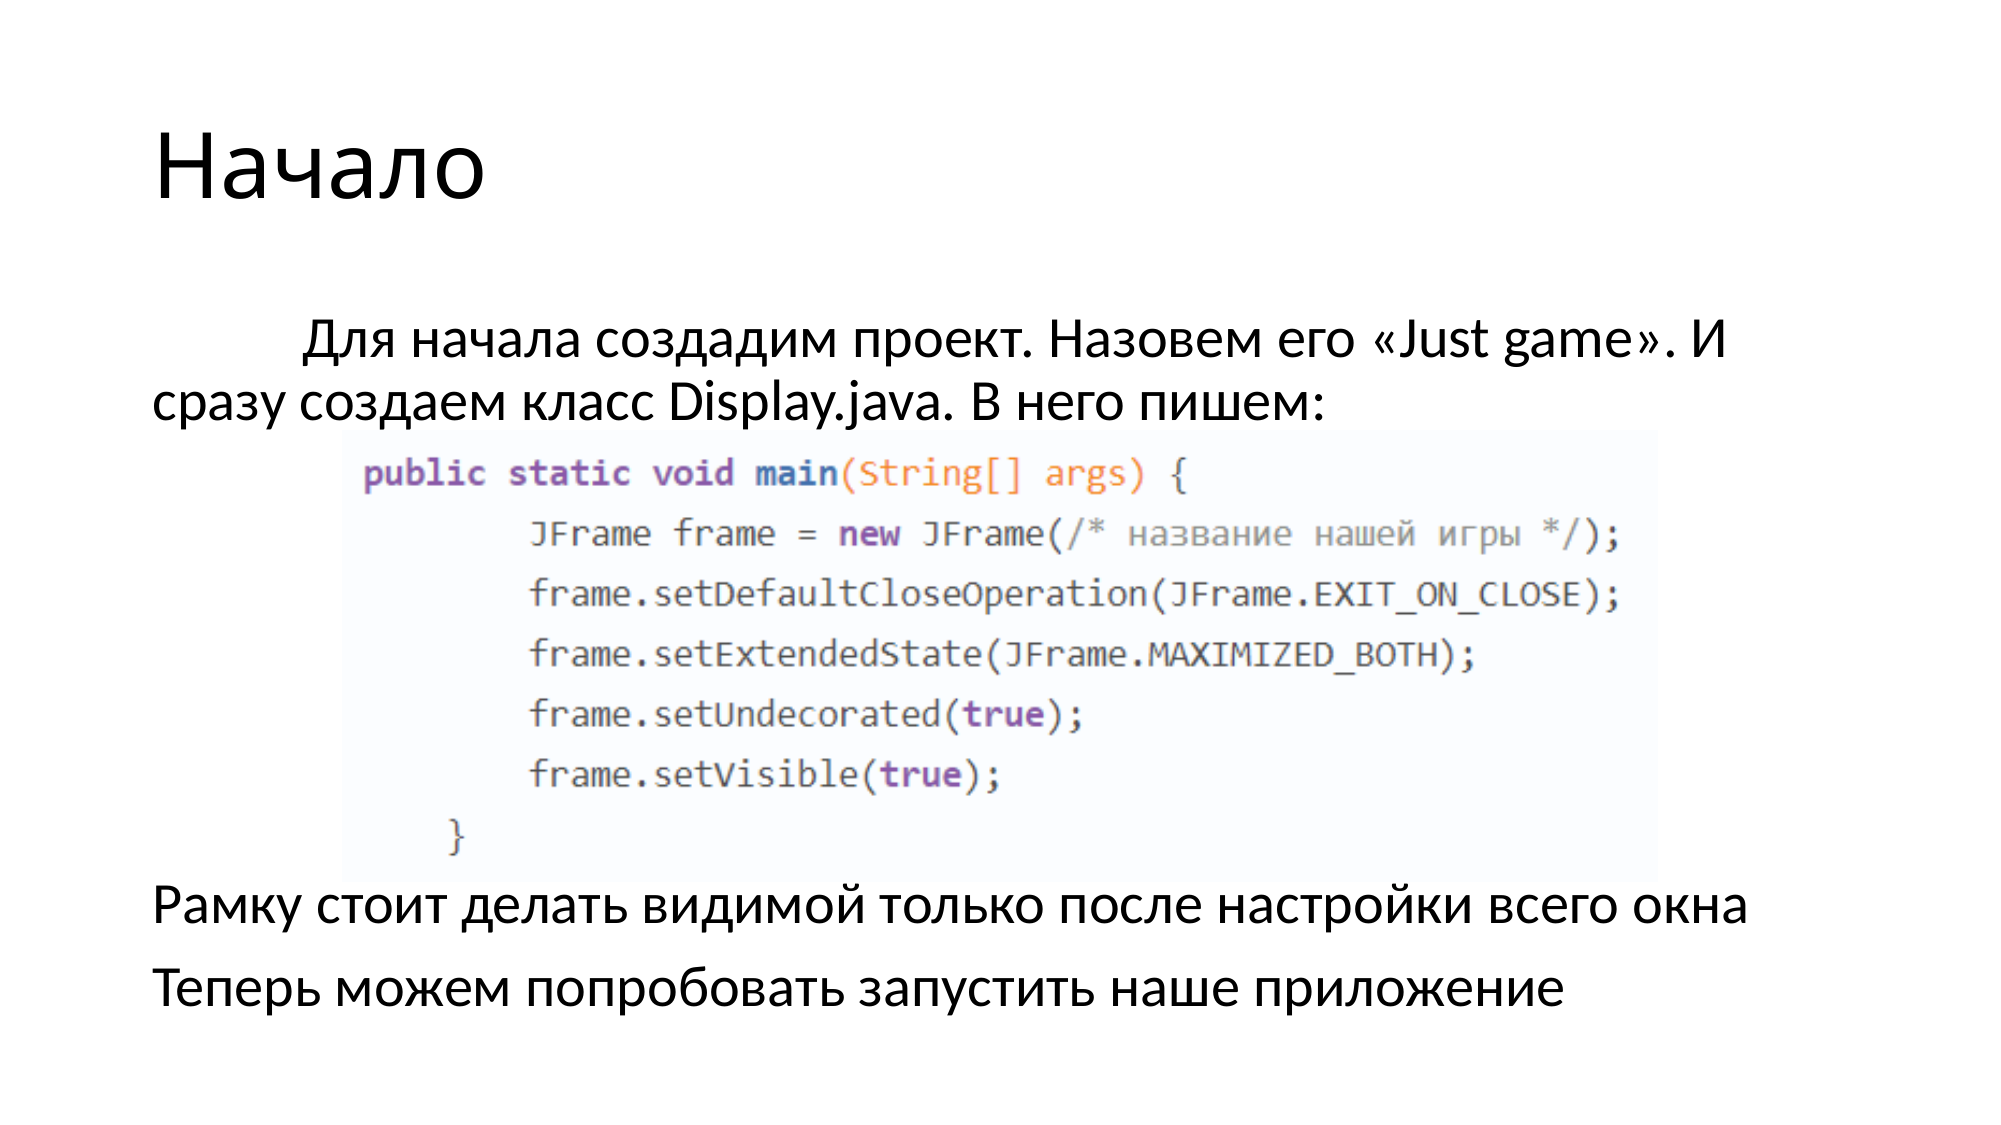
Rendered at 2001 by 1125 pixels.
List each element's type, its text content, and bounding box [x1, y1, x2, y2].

picture [341, 430, 1658, 882]
list Для начала создадим проект. Назовем его «Just game». И сразу создаем класс Display.java. В него пишем: Рамку стоит делать видимой только после настройки всего окна Теперь можем попробовать запустить наше приложение [137, 299, 1863, 1125]
title Начало [137, 59, 1863, 278]
